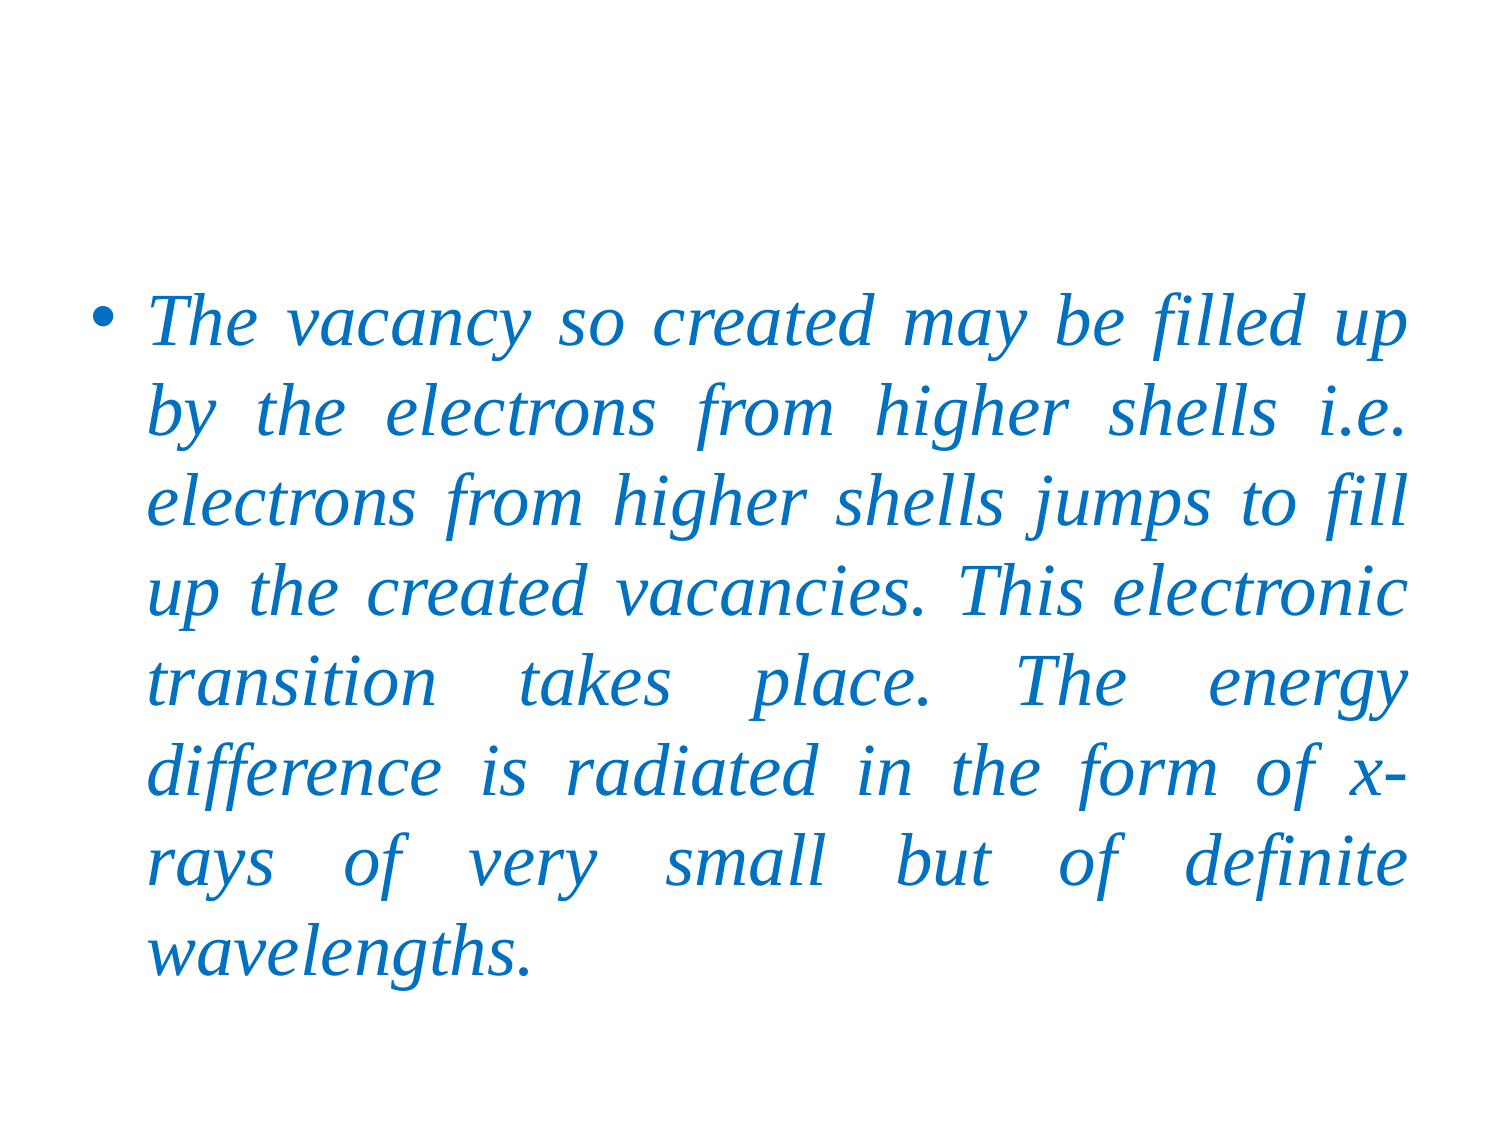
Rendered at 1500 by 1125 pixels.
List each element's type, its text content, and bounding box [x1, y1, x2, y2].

list The vacancy so created may be filled up by the electrons from higher shells i.e. electrons from higher shells jumps to fill up the created vacancies. This electronic transition takes place. The energy difference is radiated in the form of x-rays of very small but of definite wavelengths. [75, 262, 1425, 1005]
